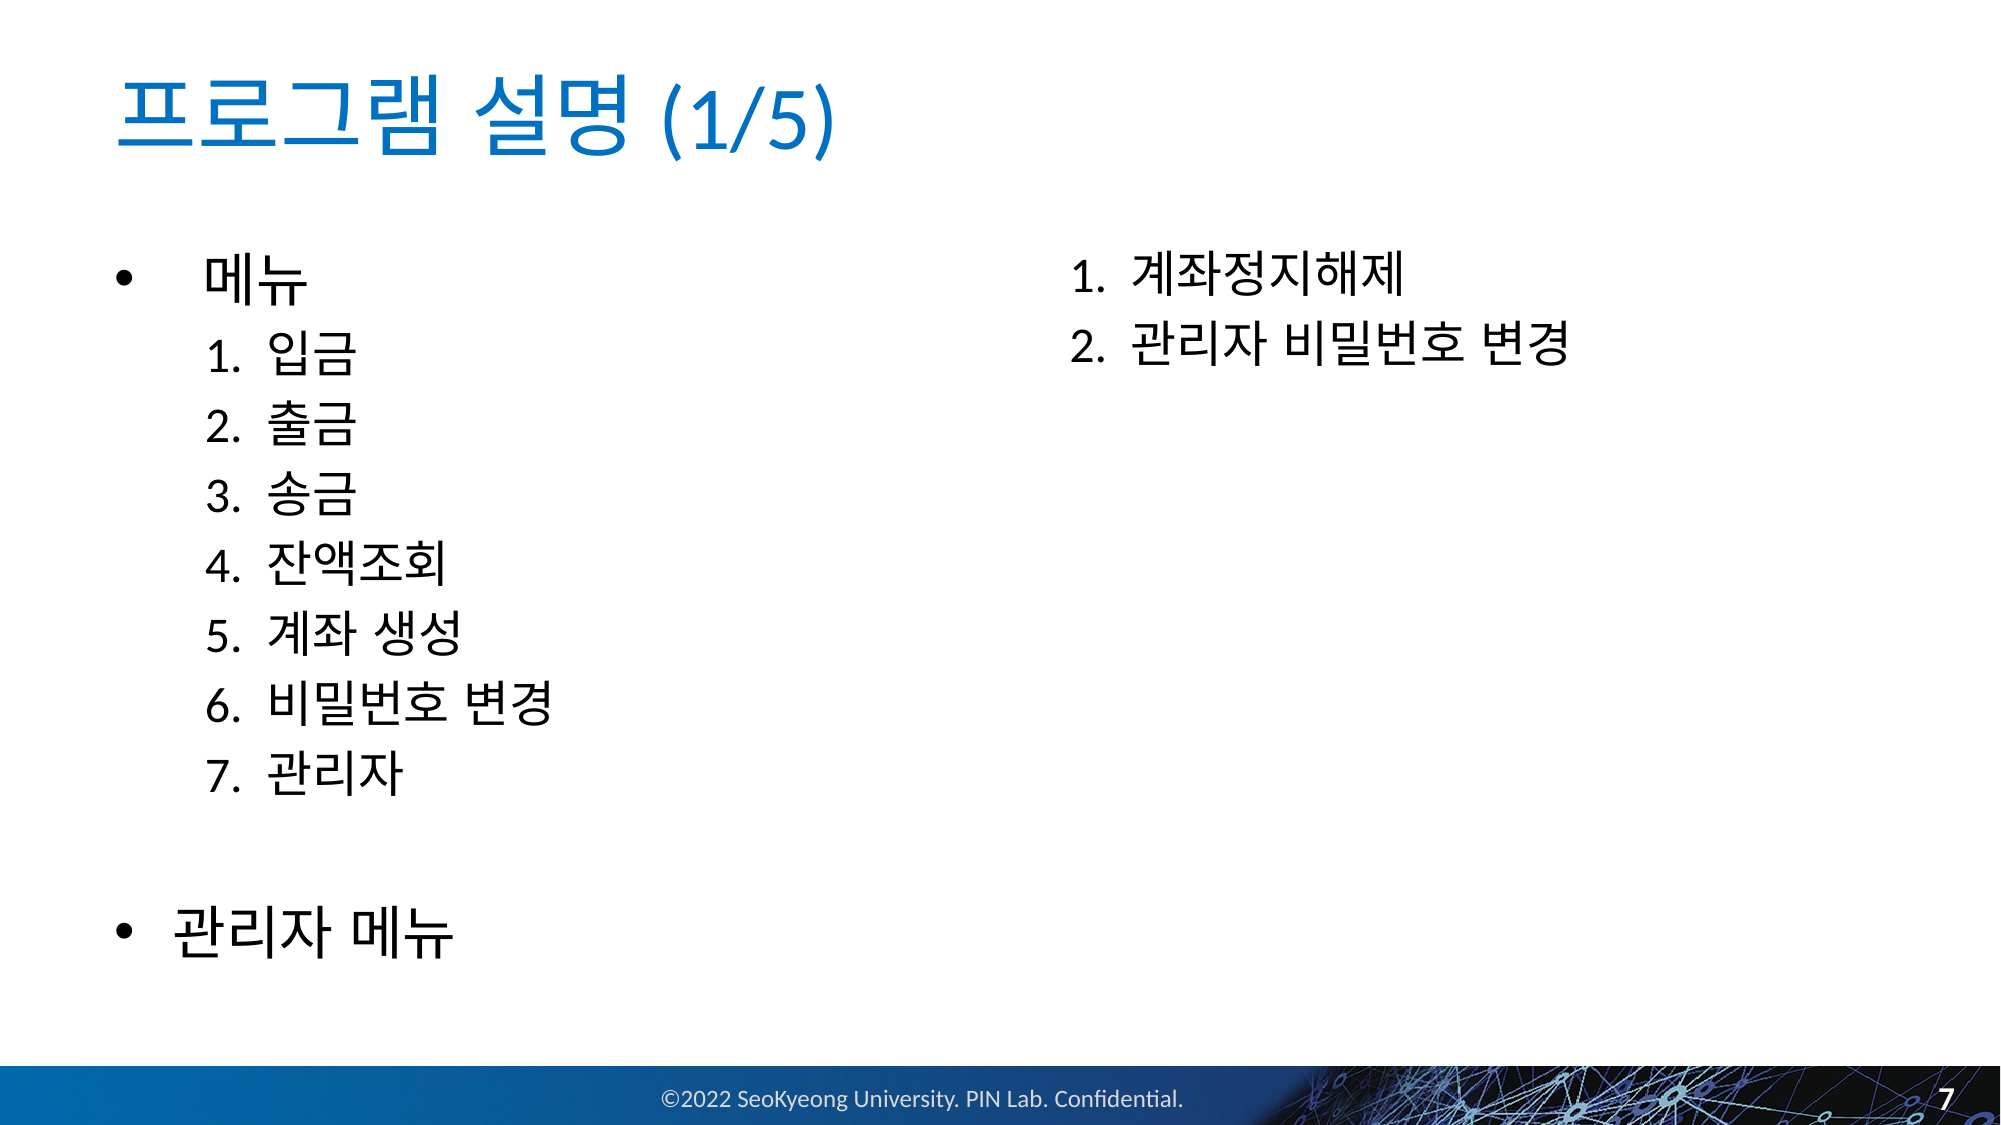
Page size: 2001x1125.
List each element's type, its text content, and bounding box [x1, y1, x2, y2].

picture [0, 1066, 2001, 1125]
title 프로그램 설명(1/5) [99, 45, 1745, 200]
slide_number 7 [1519, 1067, 1970, 1125]
list 메뉴 1. 입금 2. 출금 3. 송금 4. 잔액조회 5. 계좌 생성 6. 비밀번호 변경 7. 관리자 관리자 메뉴 1. 계좌정지해제 2. 관리자 비밀번호 변경 [99, 235, 1859, 977]
